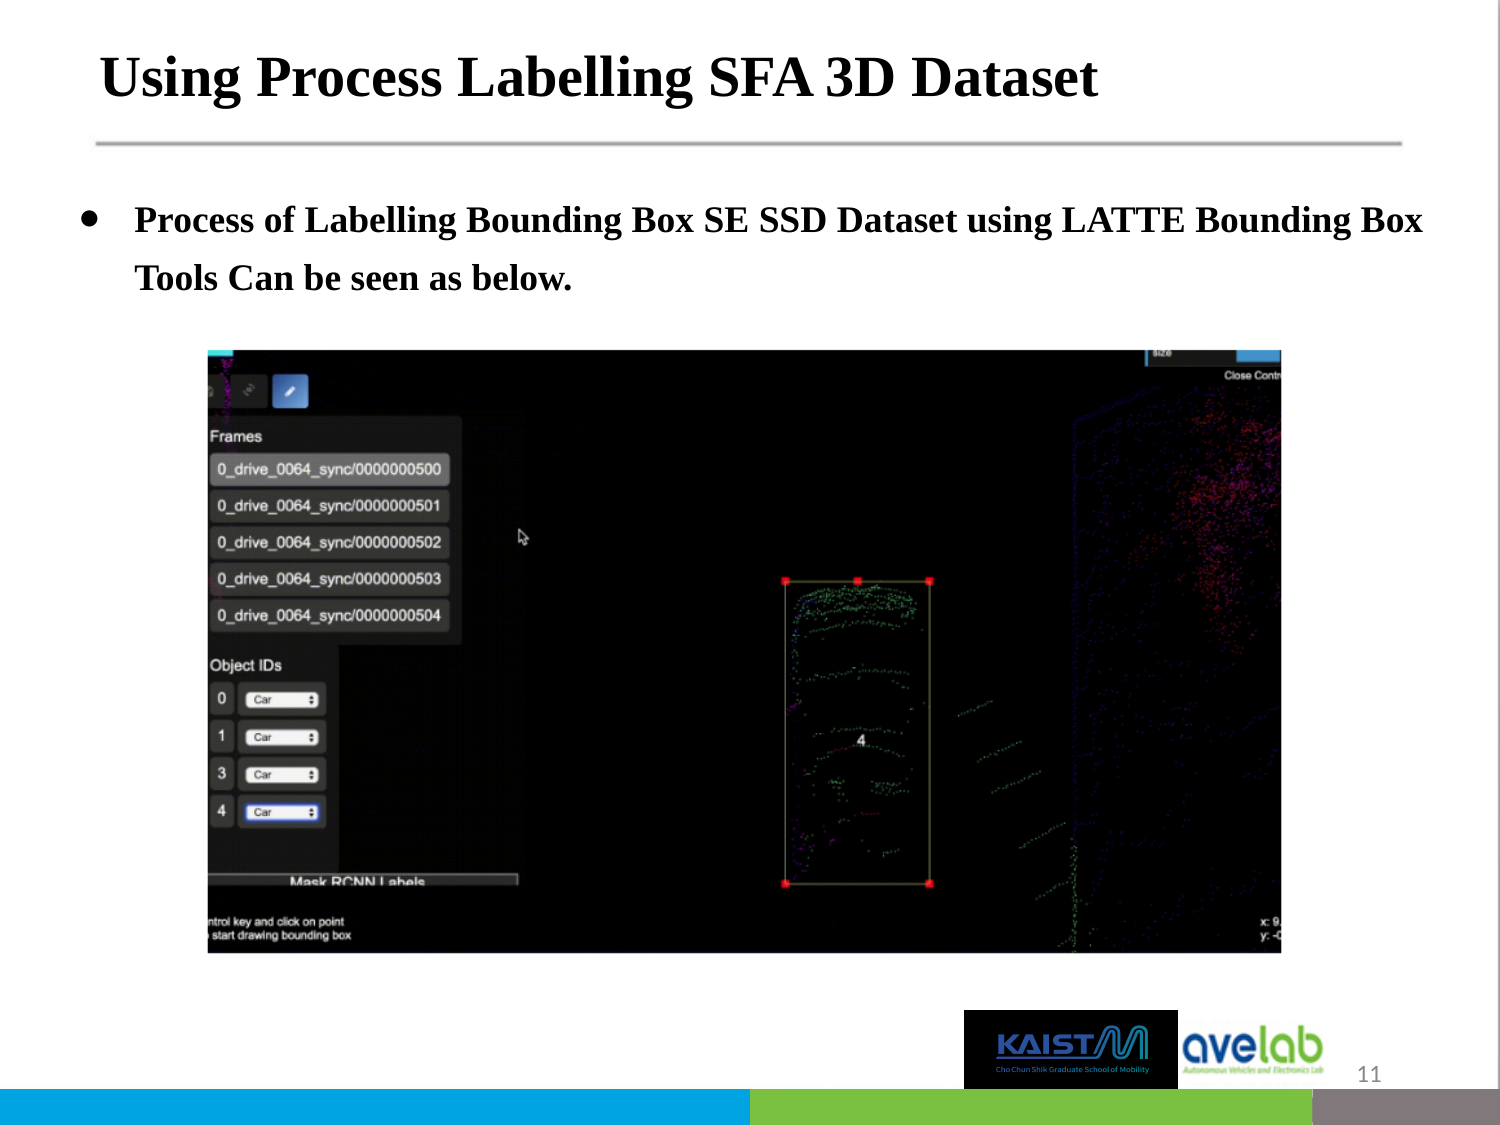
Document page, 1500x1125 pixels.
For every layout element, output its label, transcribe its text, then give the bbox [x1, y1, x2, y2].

text_box Process of Labelling Bounding Box SE SSD Dataset using LATTE Bounding Box Tools Can be seen as below. [44, 173, 1473, 423]
picture [0, 0, 1500, 1089]
slide_number ‹#› [1059, 1042, 1397, 1103]
title Using Process Labelling SFA 3D Dataset [84, 12, 1421, 144]
